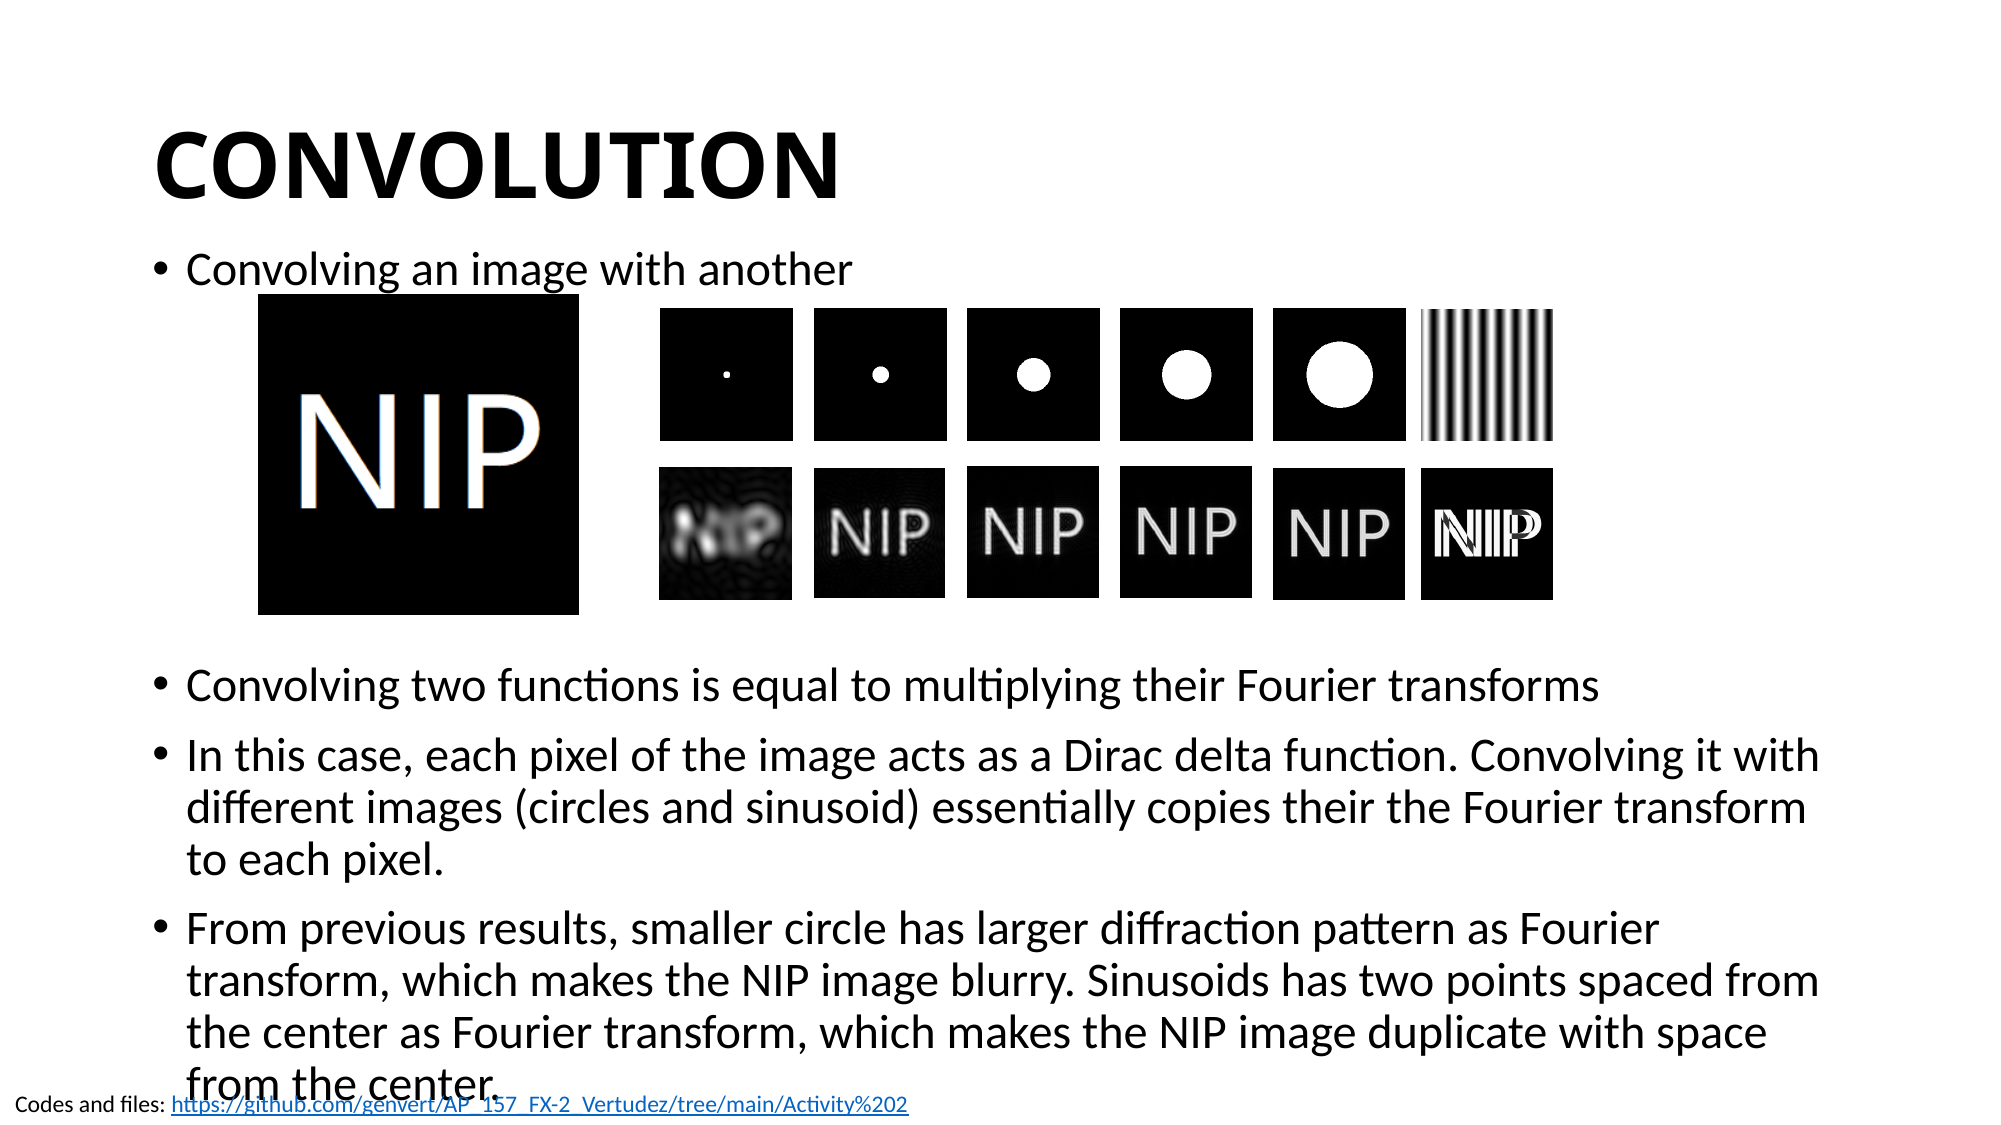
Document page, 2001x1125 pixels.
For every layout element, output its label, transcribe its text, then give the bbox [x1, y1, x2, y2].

title CONVOLUTION [137, 59, 1863, 278]
picture [1421, 309, 1553, 441]
picture [967, 308, 1100, 441]
picture [814, 308, 947, 441]
picture [258, 294, 579, 615]
picture [1273, 468, 1405, 600]
picture [1421, 468, 1553, 600]
picture [814, 468, 945, 598]
text_box Codes and files: https://github.com/genvert/AP_157_FX-2_Vertudez/tree/main/Activity%202 [0, 1084, 2000, 1125]
picture [660, 308, 793, 441]
picture [1120, 466, 1252, 598]
picture [967, 466, 1099, 598]
picture [659, 467, 792, 600]
picture [1120, 308, 1253, 441]
list Convolving an image with another Convolving two functions is equal to multiplying their Fourier transforms In this case, each pixel of the image acts as a Dirac delta function. Convolving it with different images (circles and sinusoid) essentially copies their the Fourier transform to each pixel. From previous results, smaller circle has larger diffraction pattern as Fourier transform, which makes the NIP image blurry. Sinusoids has two points spaced from the center as Fourier transform, which makes the NIP image duplicate with space from the center. [137, 278, 1863, 1084]
picture [1273, 308, 1406, 441]
